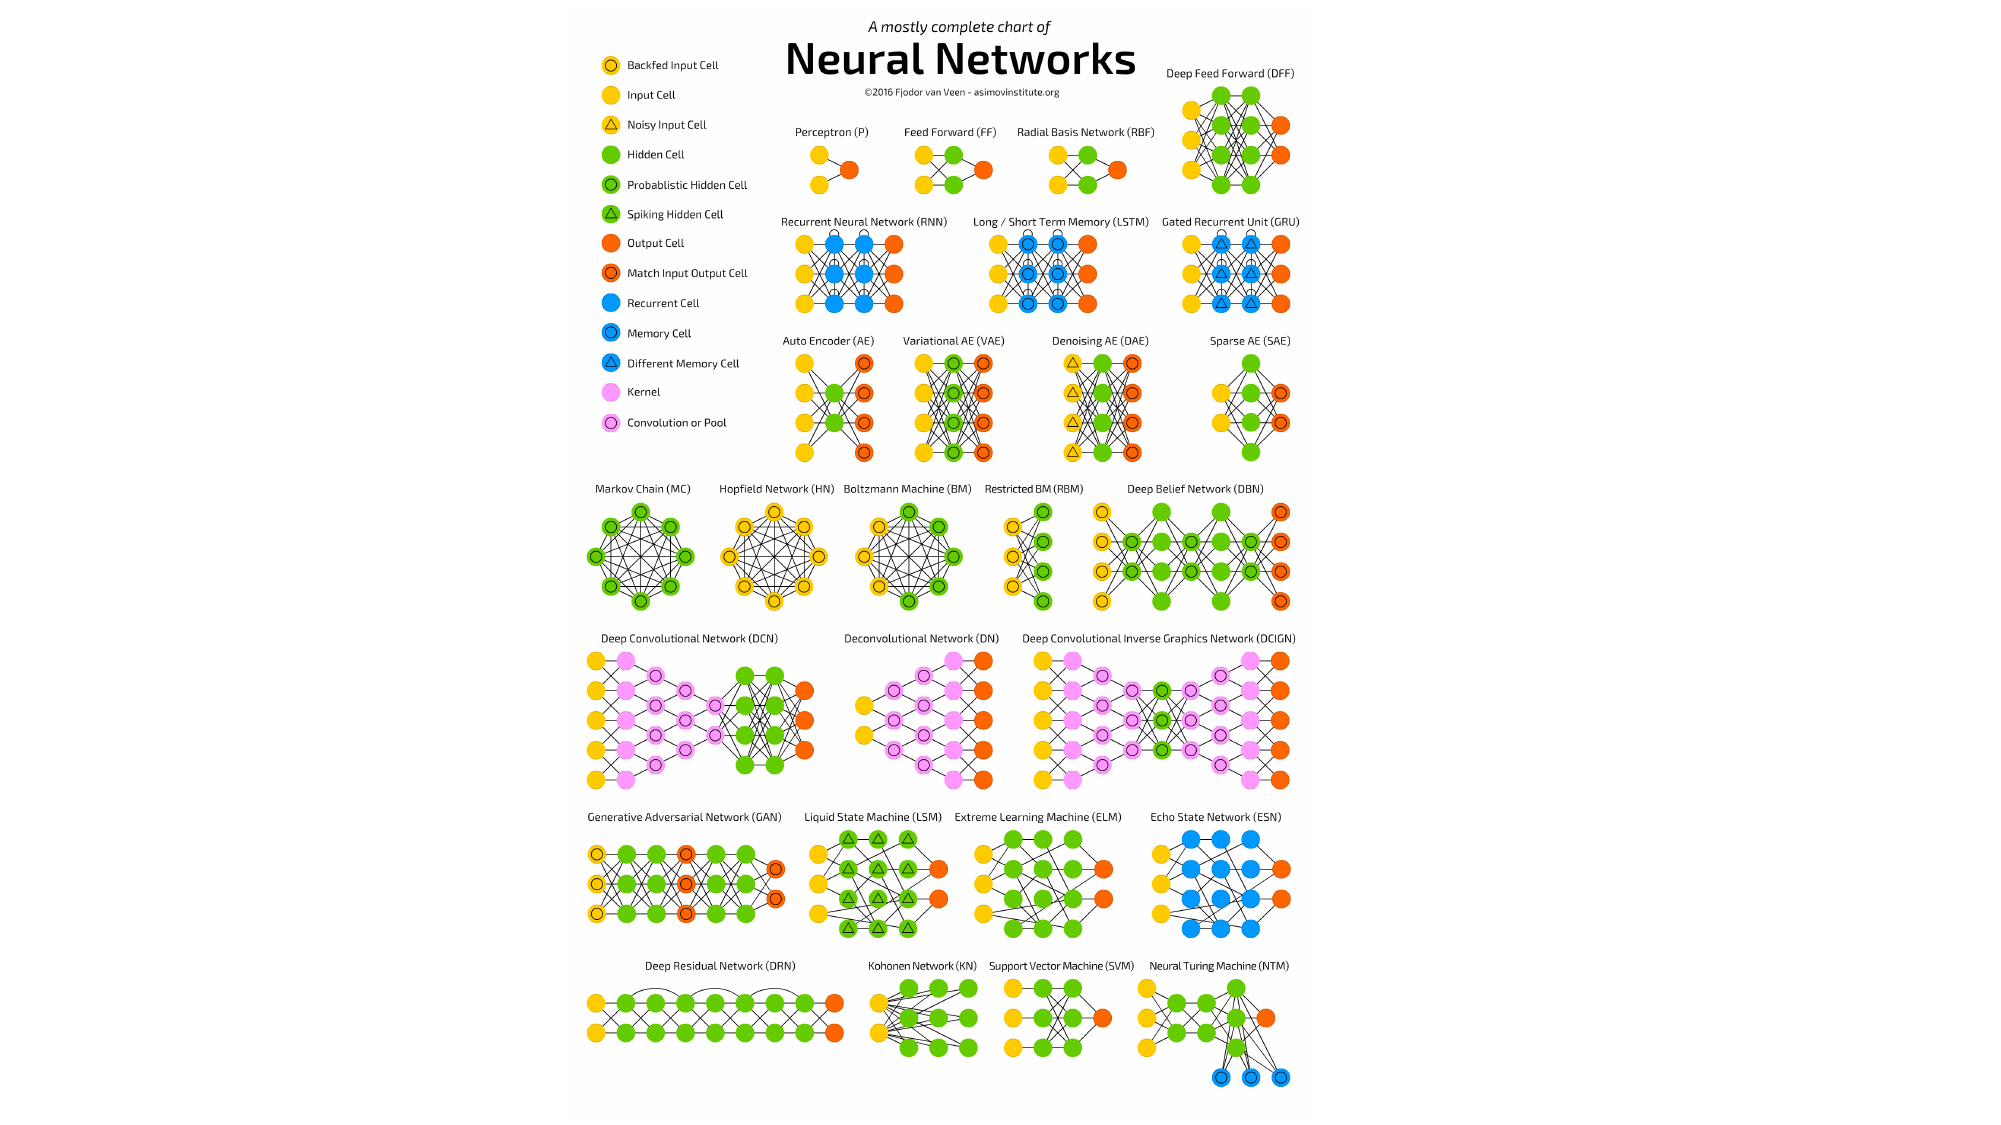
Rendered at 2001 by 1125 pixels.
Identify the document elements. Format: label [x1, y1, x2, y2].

list [566, 6, 1311, 1122]
